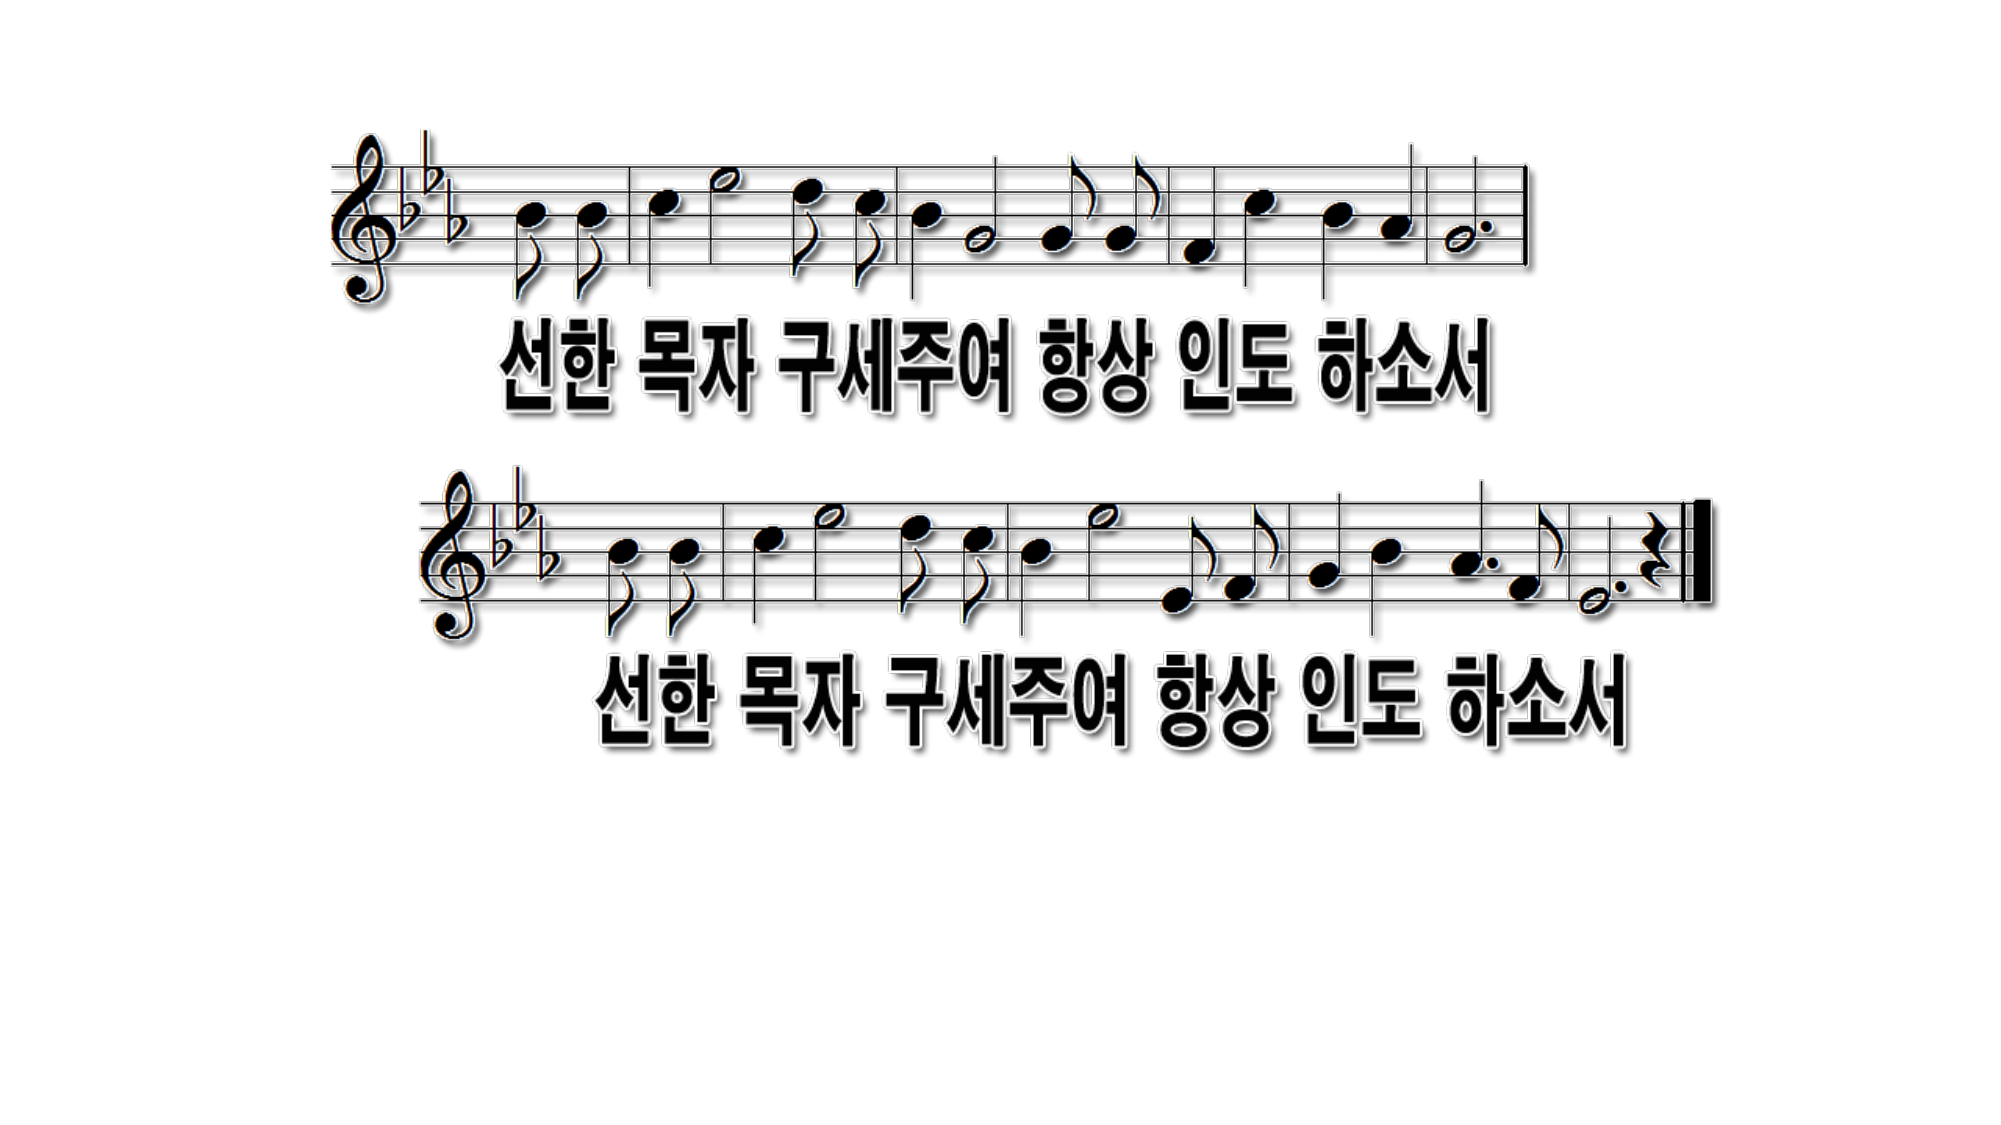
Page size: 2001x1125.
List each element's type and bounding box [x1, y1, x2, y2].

picture [249, 0, 1750, 835]
